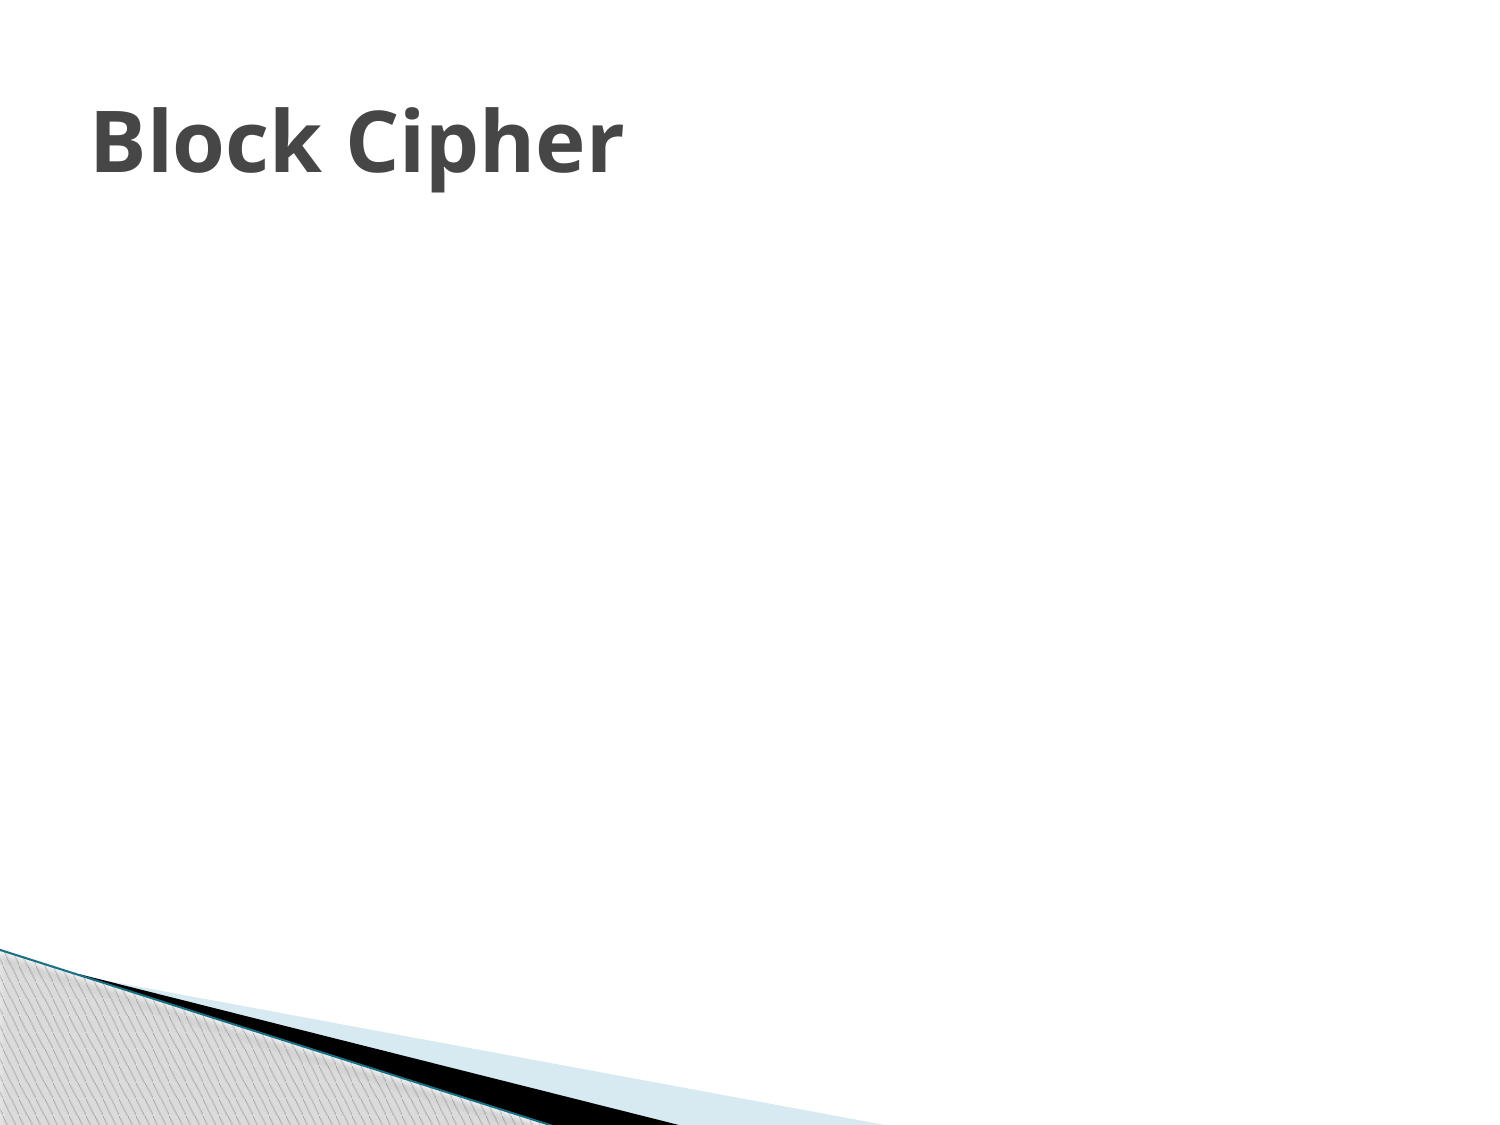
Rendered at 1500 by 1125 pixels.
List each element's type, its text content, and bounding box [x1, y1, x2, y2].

title Block Cipher [75, 45, 1425, 233]
